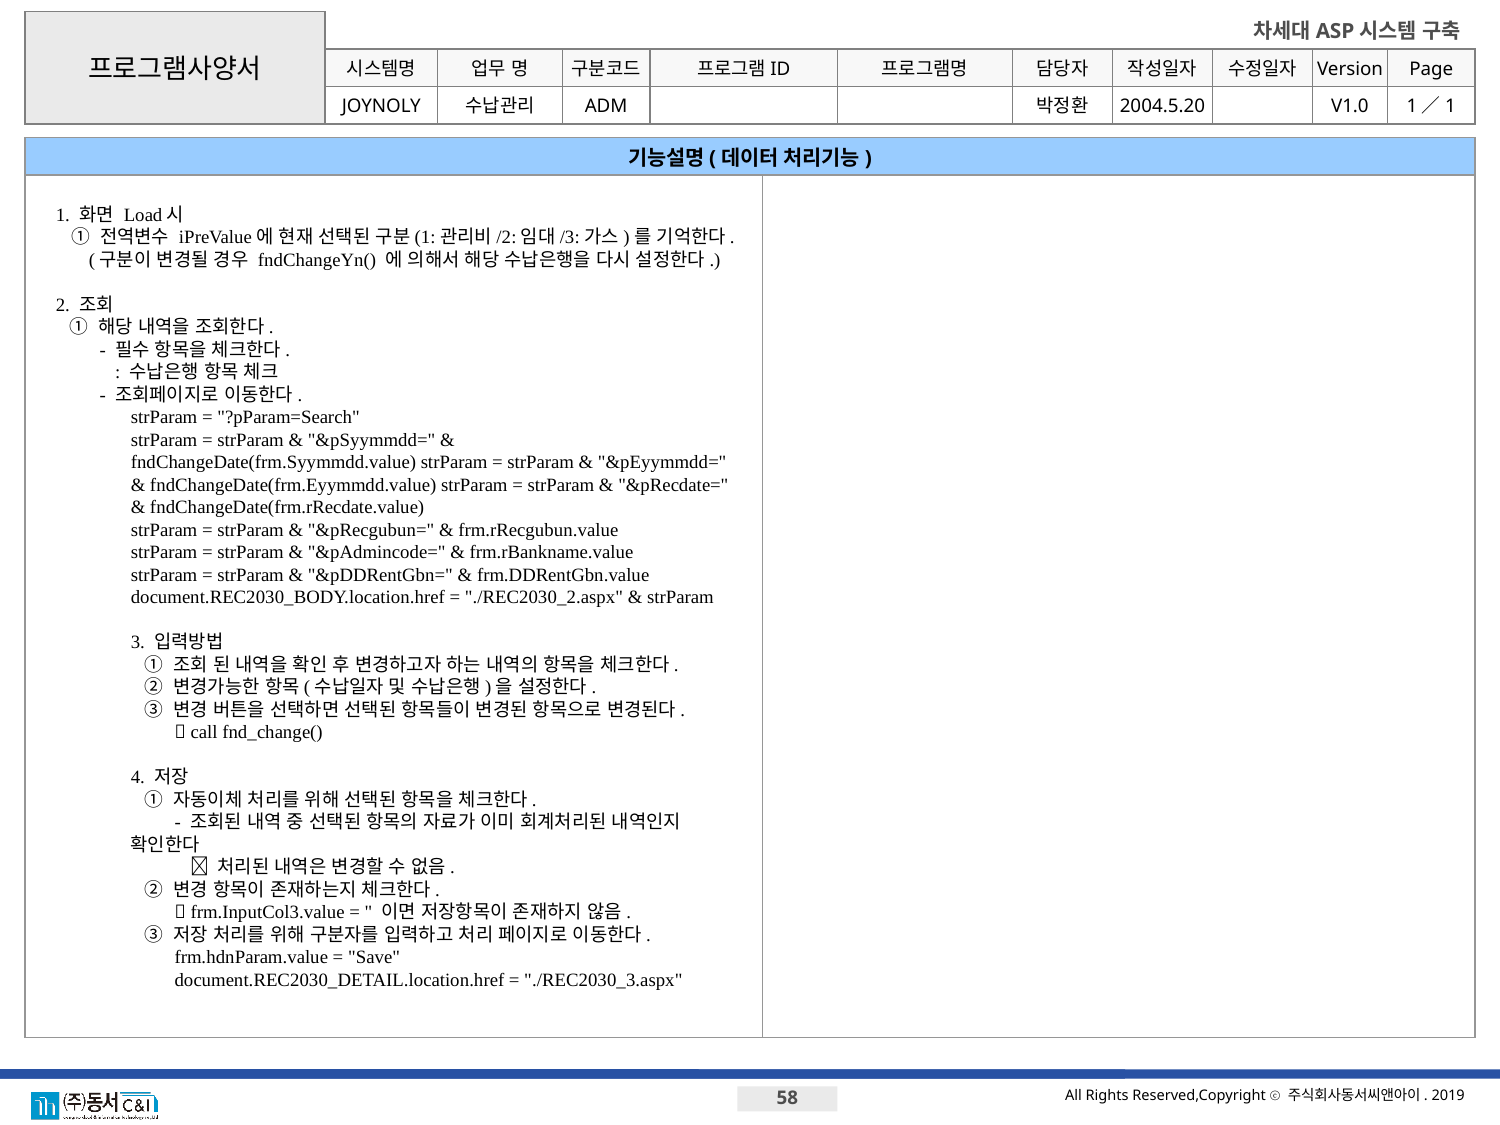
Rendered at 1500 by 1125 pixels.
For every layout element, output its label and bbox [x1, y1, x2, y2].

text_box [24, 137, 1475, 1038]
text_box [24, 11, 1113, 124]
picture [60, 1091, 159, 1120]
picture [151, 1091, 159, 1100]
